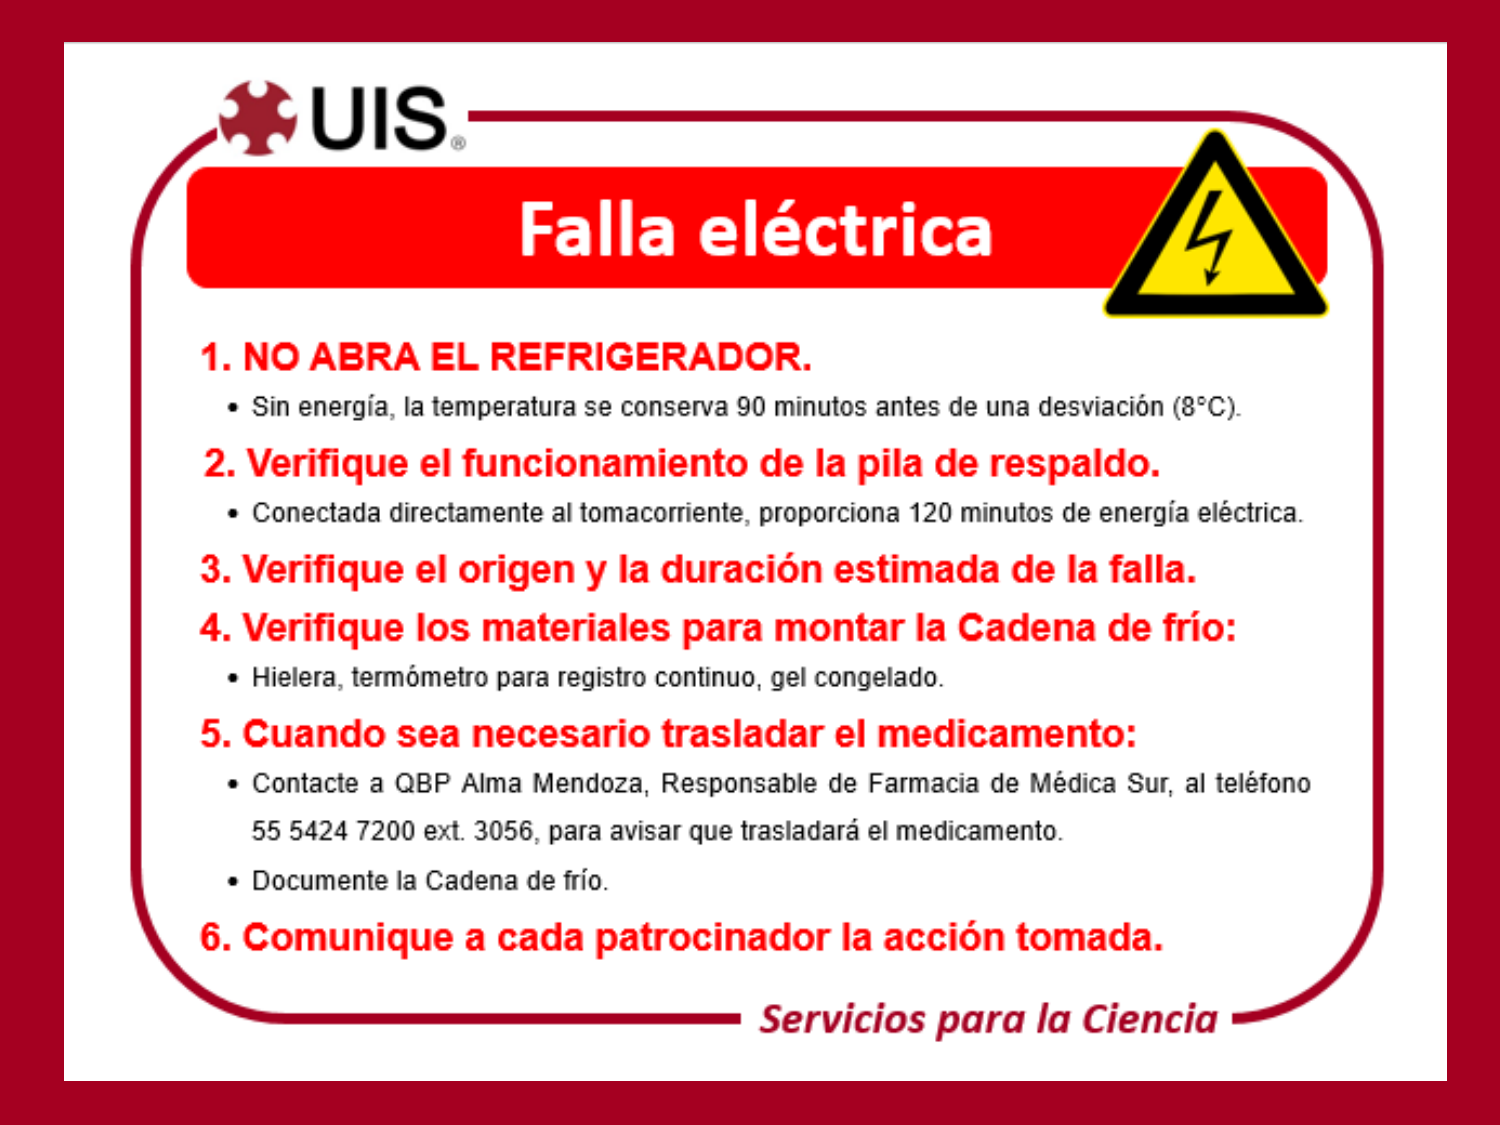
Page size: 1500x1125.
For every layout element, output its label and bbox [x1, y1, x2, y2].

picture [64, 42, 1448, 1082]
